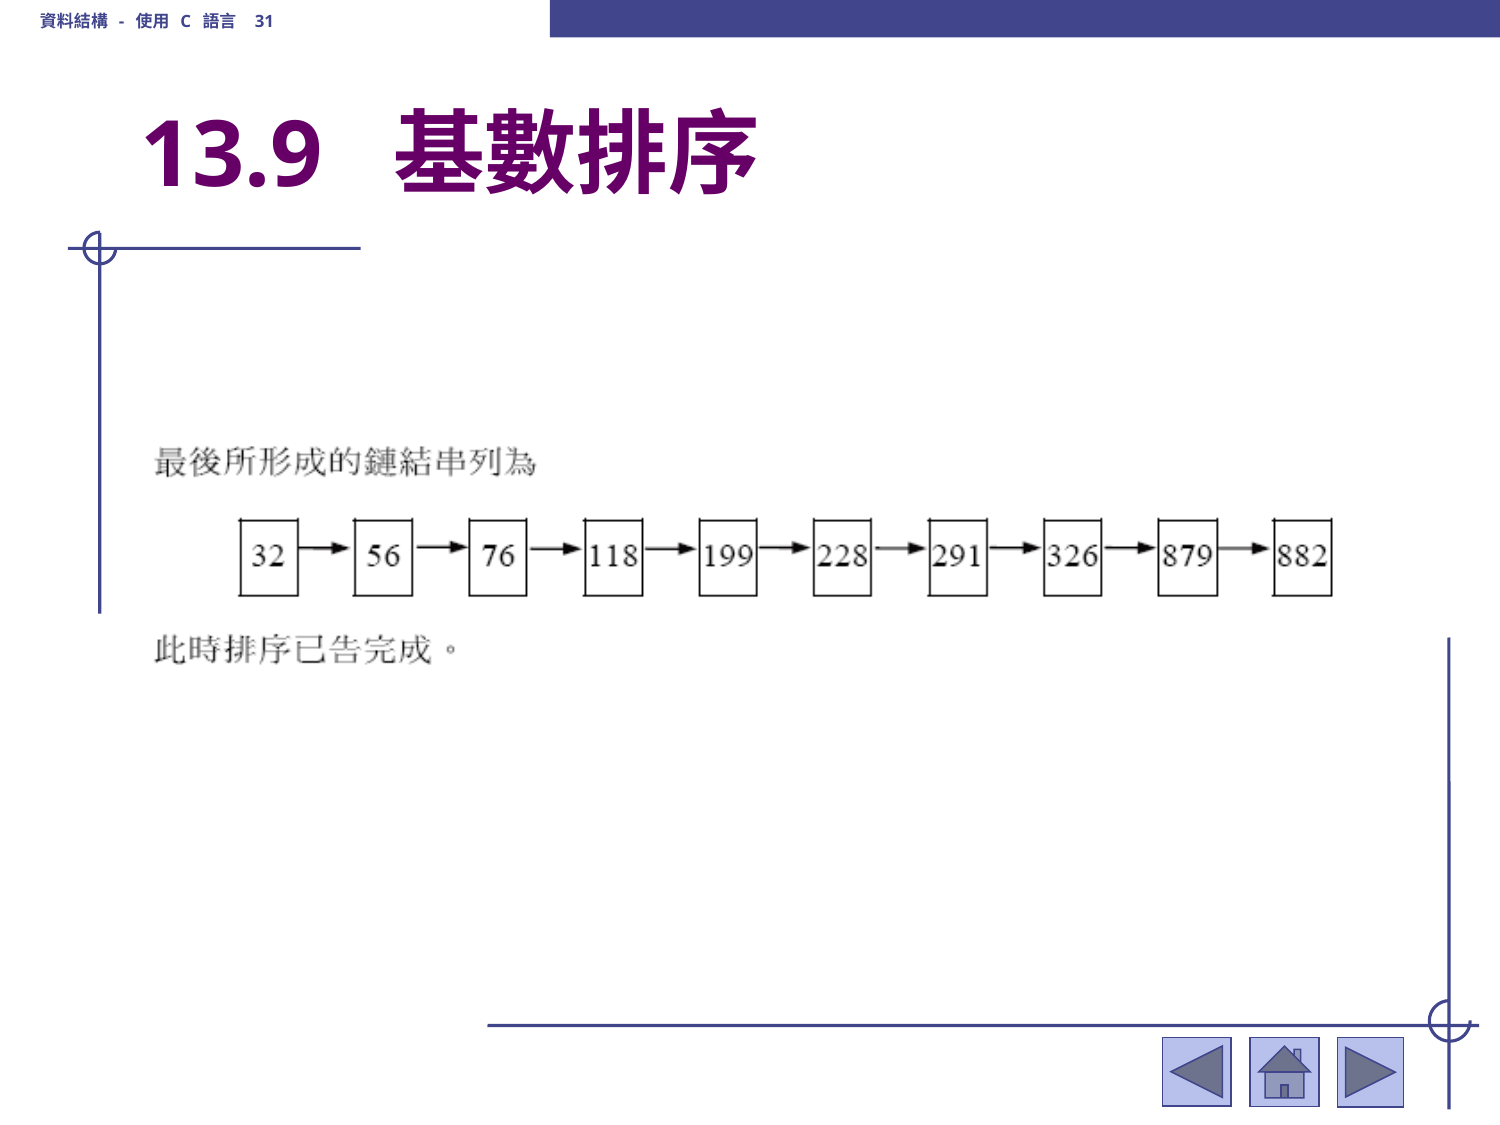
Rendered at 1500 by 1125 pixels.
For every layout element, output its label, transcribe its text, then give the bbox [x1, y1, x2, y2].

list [135, 420, 1365, 699]
title 13.9 基數排序 [125, 87, 1400, 213]
slide_number 資料結構 - 使用 C 語言 31 [24, 0, 488, 50]
